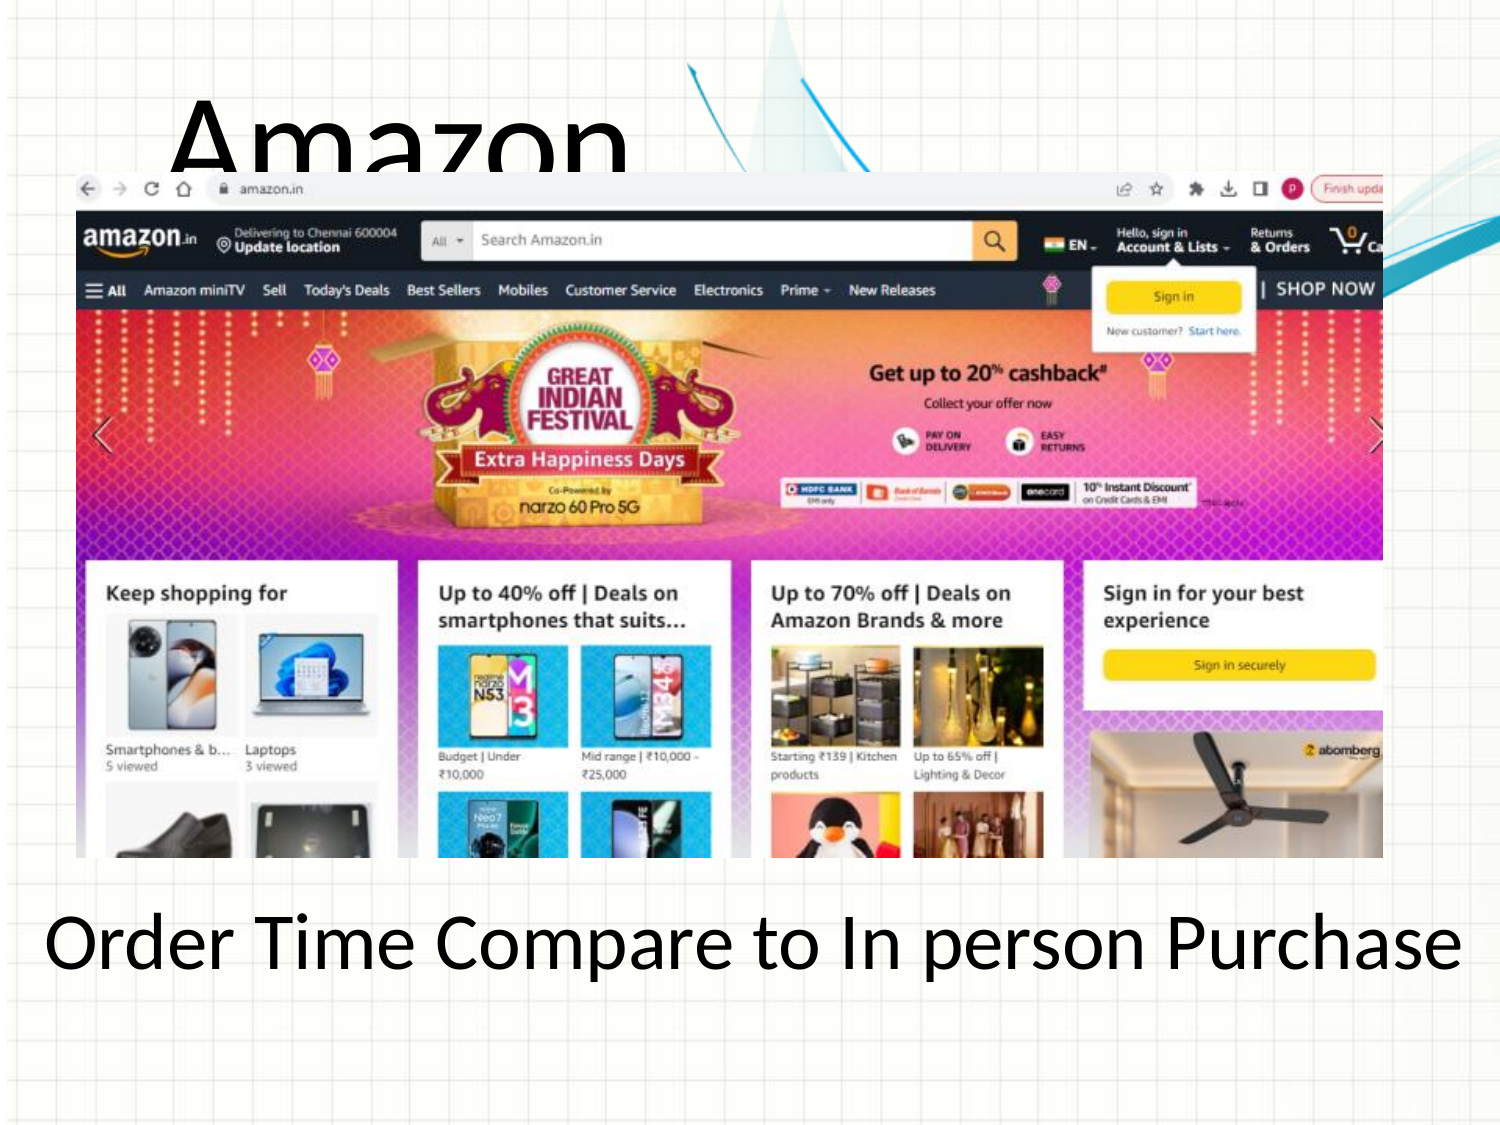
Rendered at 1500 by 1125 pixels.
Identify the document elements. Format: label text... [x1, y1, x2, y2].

text_box Amazon [147, 42, 680, 171]
text_box Order Time Compare to In person Purchase [29, 881, 680, 1094]
picture [7, 0, 1500, 1125]
